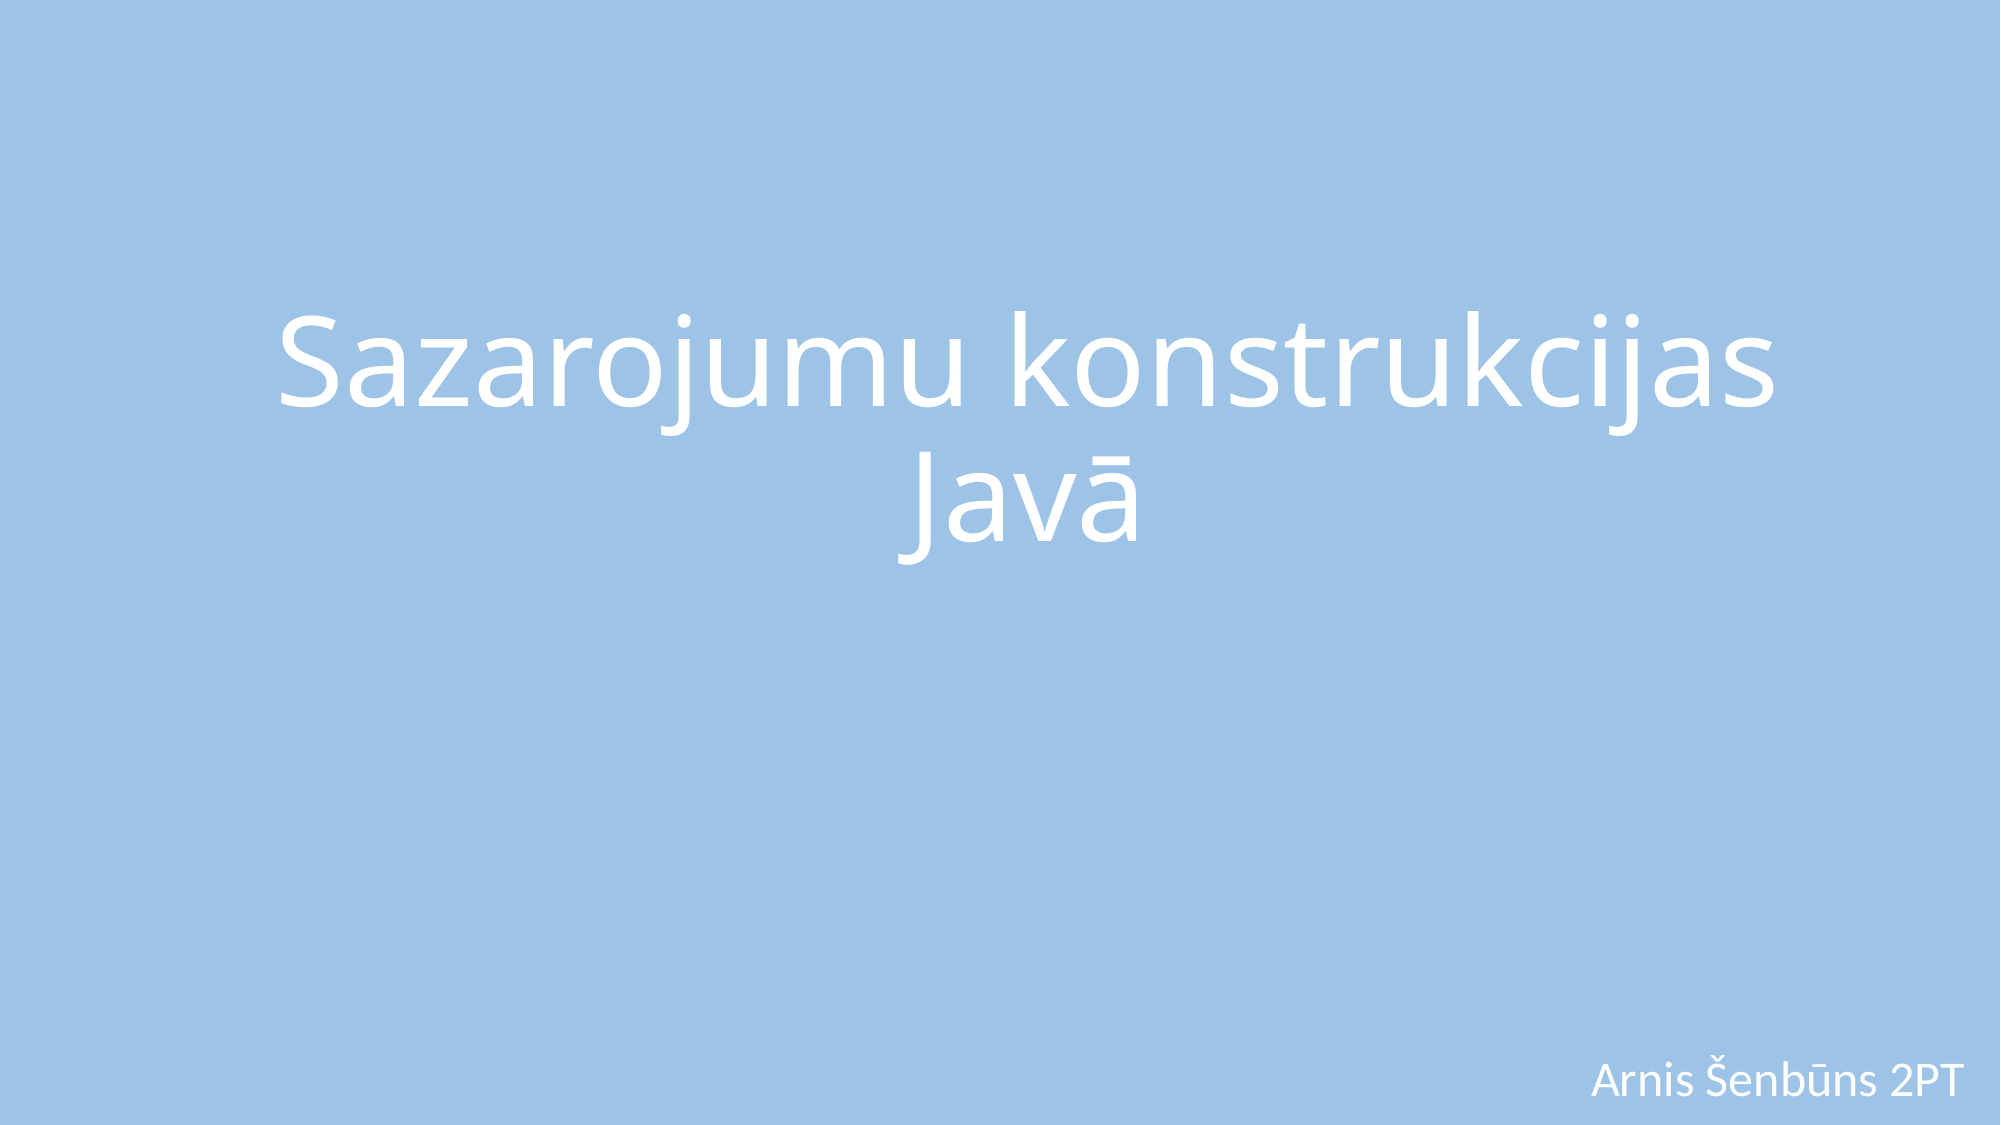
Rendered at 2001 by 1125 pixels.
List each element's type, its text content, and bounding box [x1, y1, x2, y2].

subtitle Arnis Šenbūns 2PT [1028, 1045, 2000, 1125]
title Sazarojumu konstrukcijas Javā [249, 184, 1806, 576]
